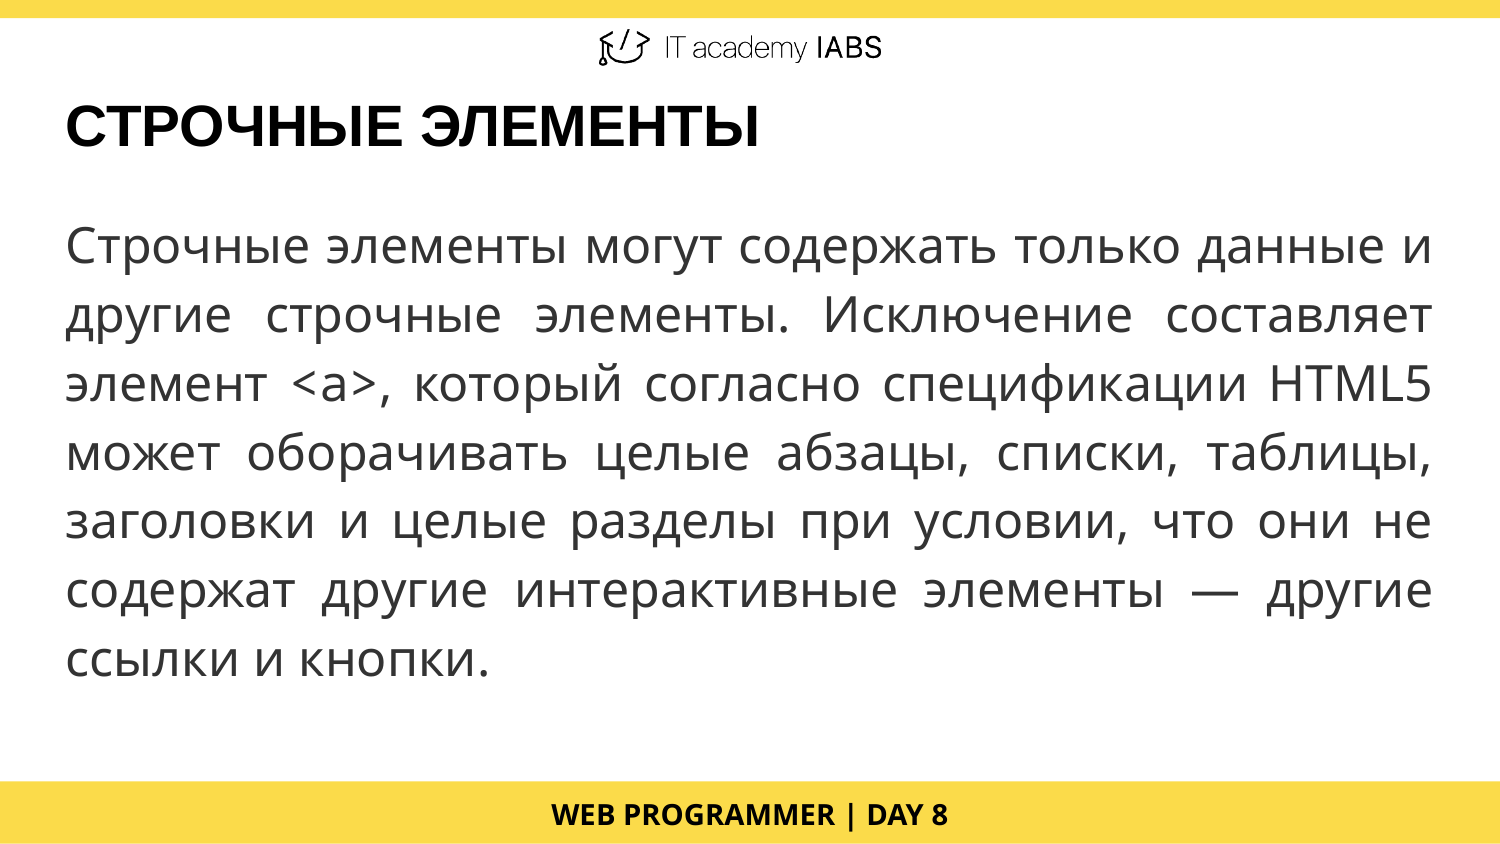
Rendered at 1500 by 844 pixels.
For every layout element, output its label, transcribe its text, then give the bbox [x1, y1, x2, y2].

text_box [0, 0, 1500, 19]
text_box Строчные элементы могут содержать только данные и другие строчные элементы. Исключение составляет элемент <a>, который согласно спецификации HTML5 может оборачивать целые абзацы, списки, таблицы, заголовки и целые разделы при условии, что они не содержат другие интерактивные элементы — другие ссылки и кнопки. [51, 189, 1449, 750]
picture [591, 18, 887, 71]
text_box СТРОЧНЫЕ ЭЛЕМЕНТЫ [51, 72, 1449, 167]
text_box [0, 781, 340, 844]
text_box WEB PROGRAMMER | DAY 8 [340, 781, 1160, 844]
text_box [1160, 781, 1500, 844]
